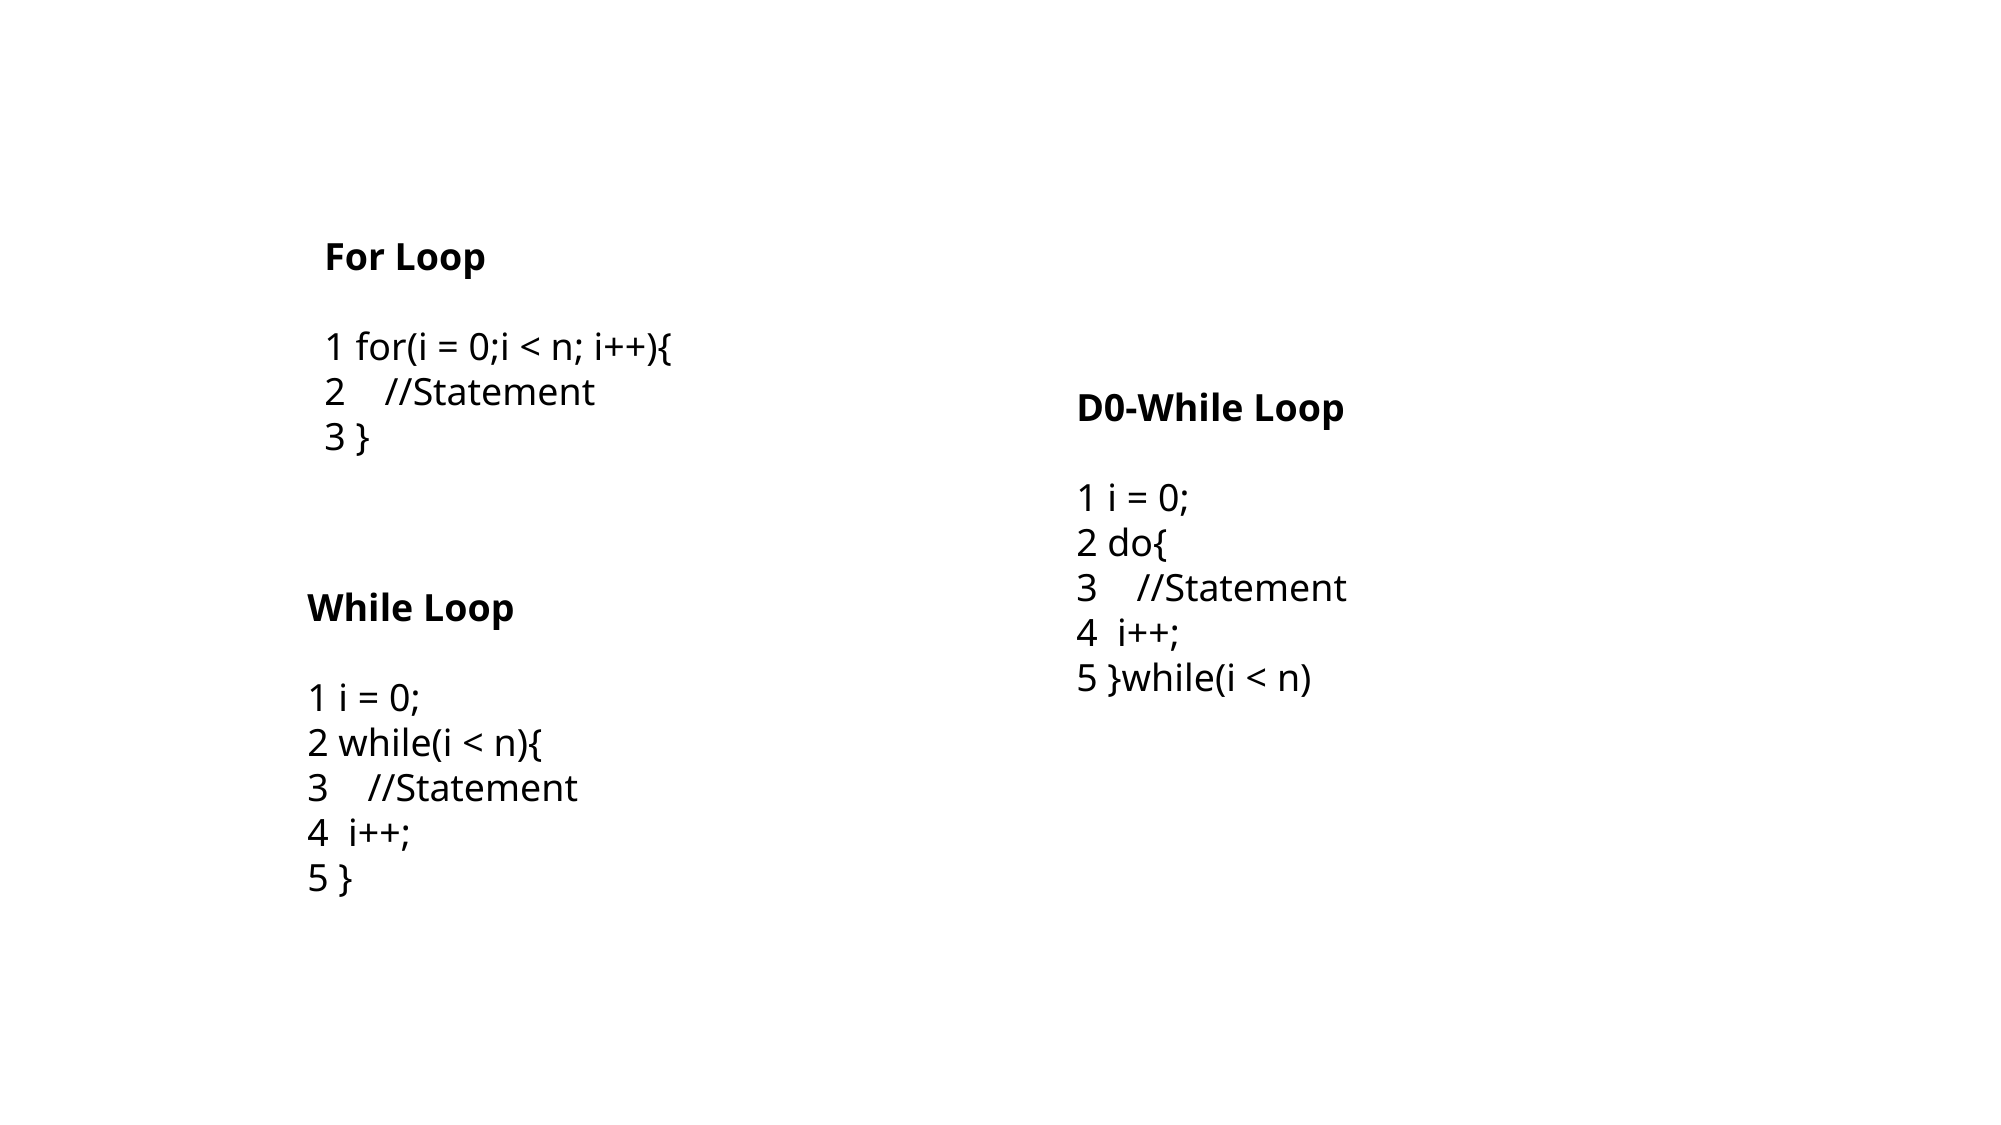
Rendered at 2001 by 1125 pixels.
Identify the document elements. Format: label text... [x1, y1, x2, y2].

text_box D0-While Loop 1 i = 0; 2 do{ 3 //Statement 4 i++; 5 }while(i < n) [1061, 369, 1844, 715]
text_box While Loop 1 i = 0; 2 while(i < n){ 3 //Statement 4 i++; 5 } [292, 568, 1075, 914]
text_box For Loop 1 for(i = 0;i < n; i++){ 2 //Statement 3 } [309, 218, 1092, 474]
